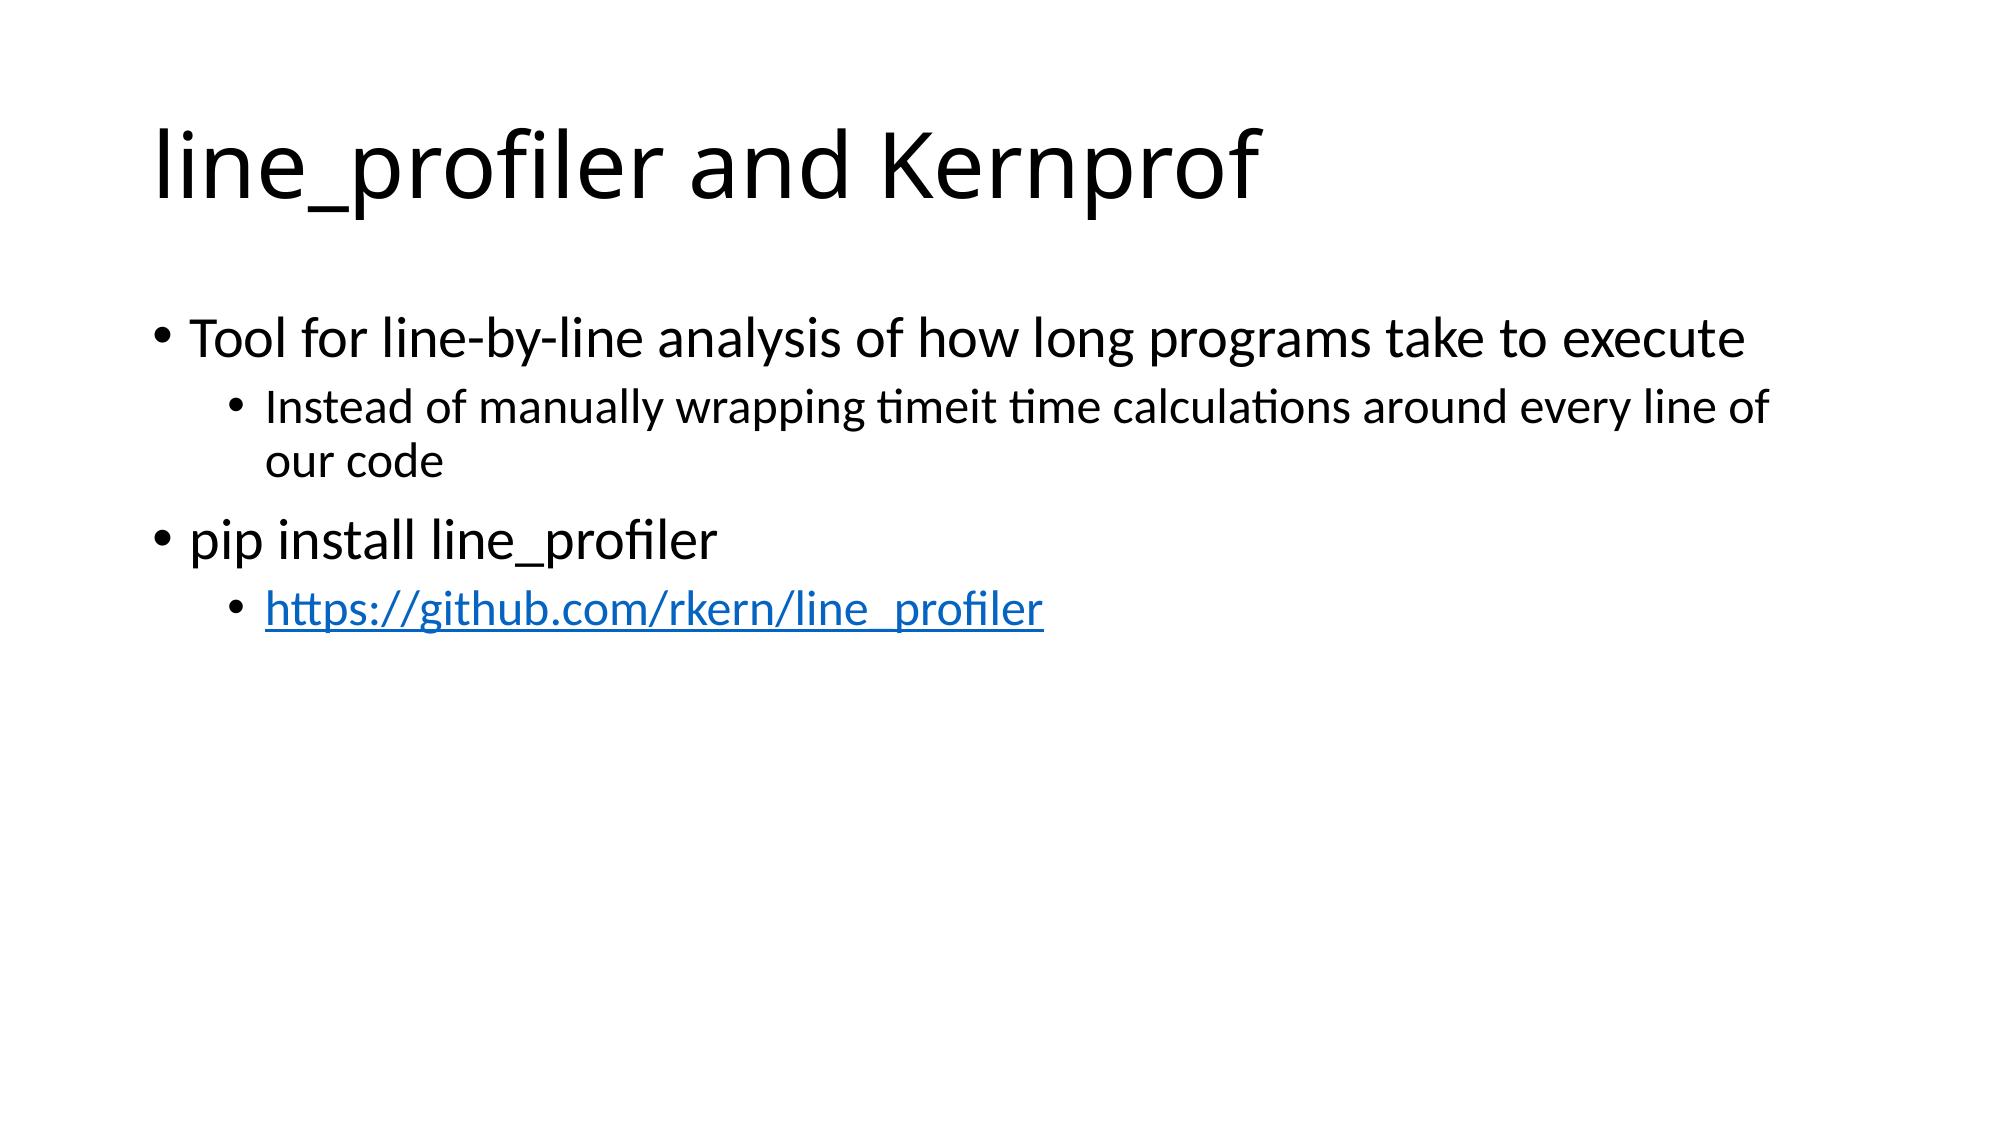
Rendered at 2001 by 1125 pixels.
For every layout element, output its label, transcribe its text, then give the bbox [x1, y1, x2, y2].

list Tool for line-by-line analysis of how long programs take to execute Instead of manually wrapping timeit time calculations around every line of our code pip install line_profiler https://github.com/rkern/line_profiler [137, 299, 1863, 1014]
title line_profiler and Kernprof [137, 59, 1863, 278]
